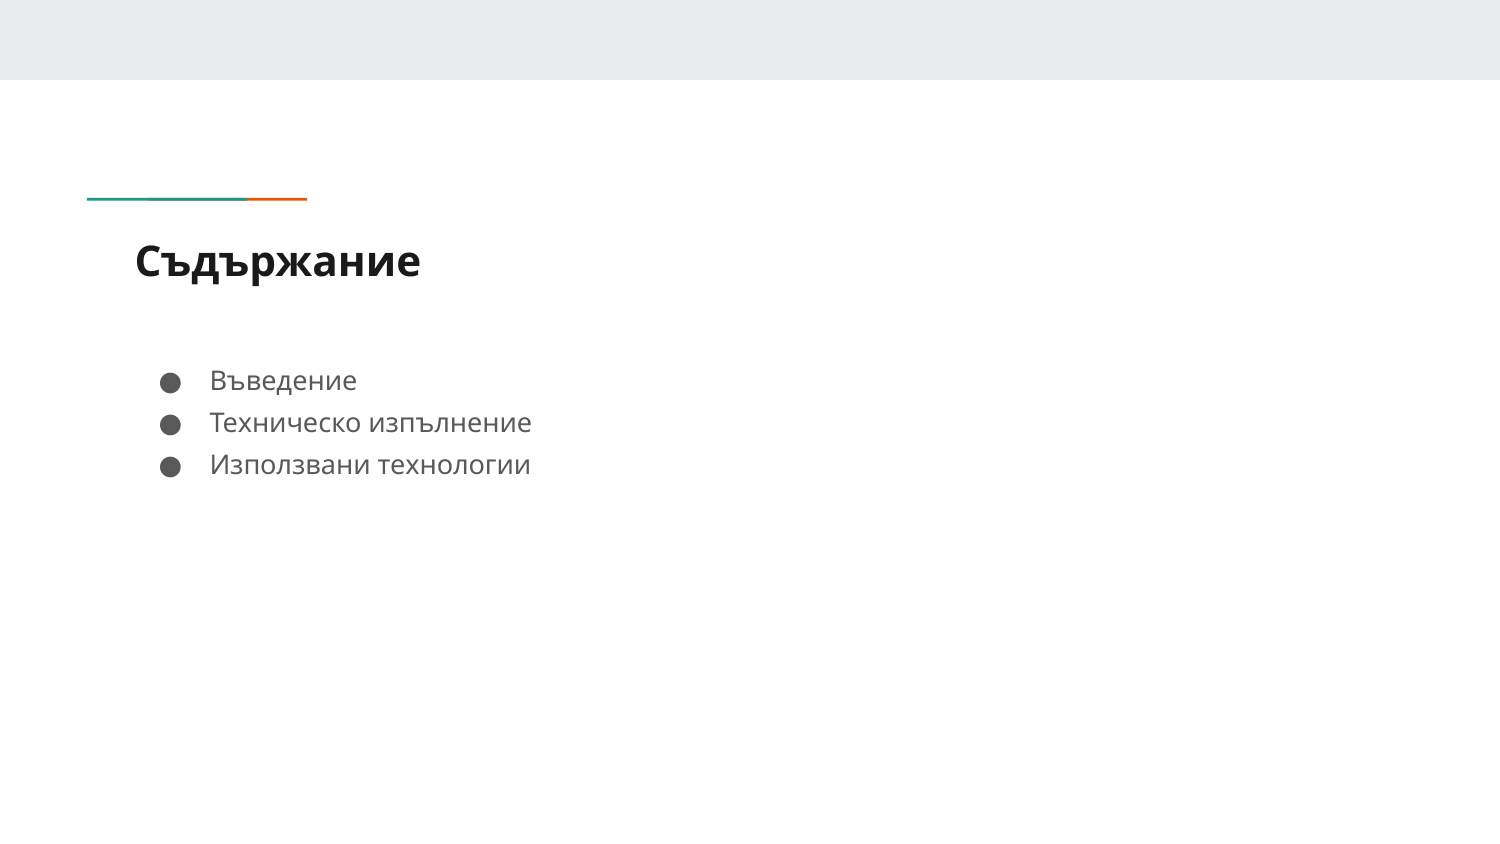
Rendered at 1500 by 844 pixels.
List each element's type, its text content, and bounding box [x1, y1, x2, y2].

list Въведение Техническо изпълнение Използвани технологии [119, 341, 1381, 712]
title Съдържание [119, 216, 1381, 305]
